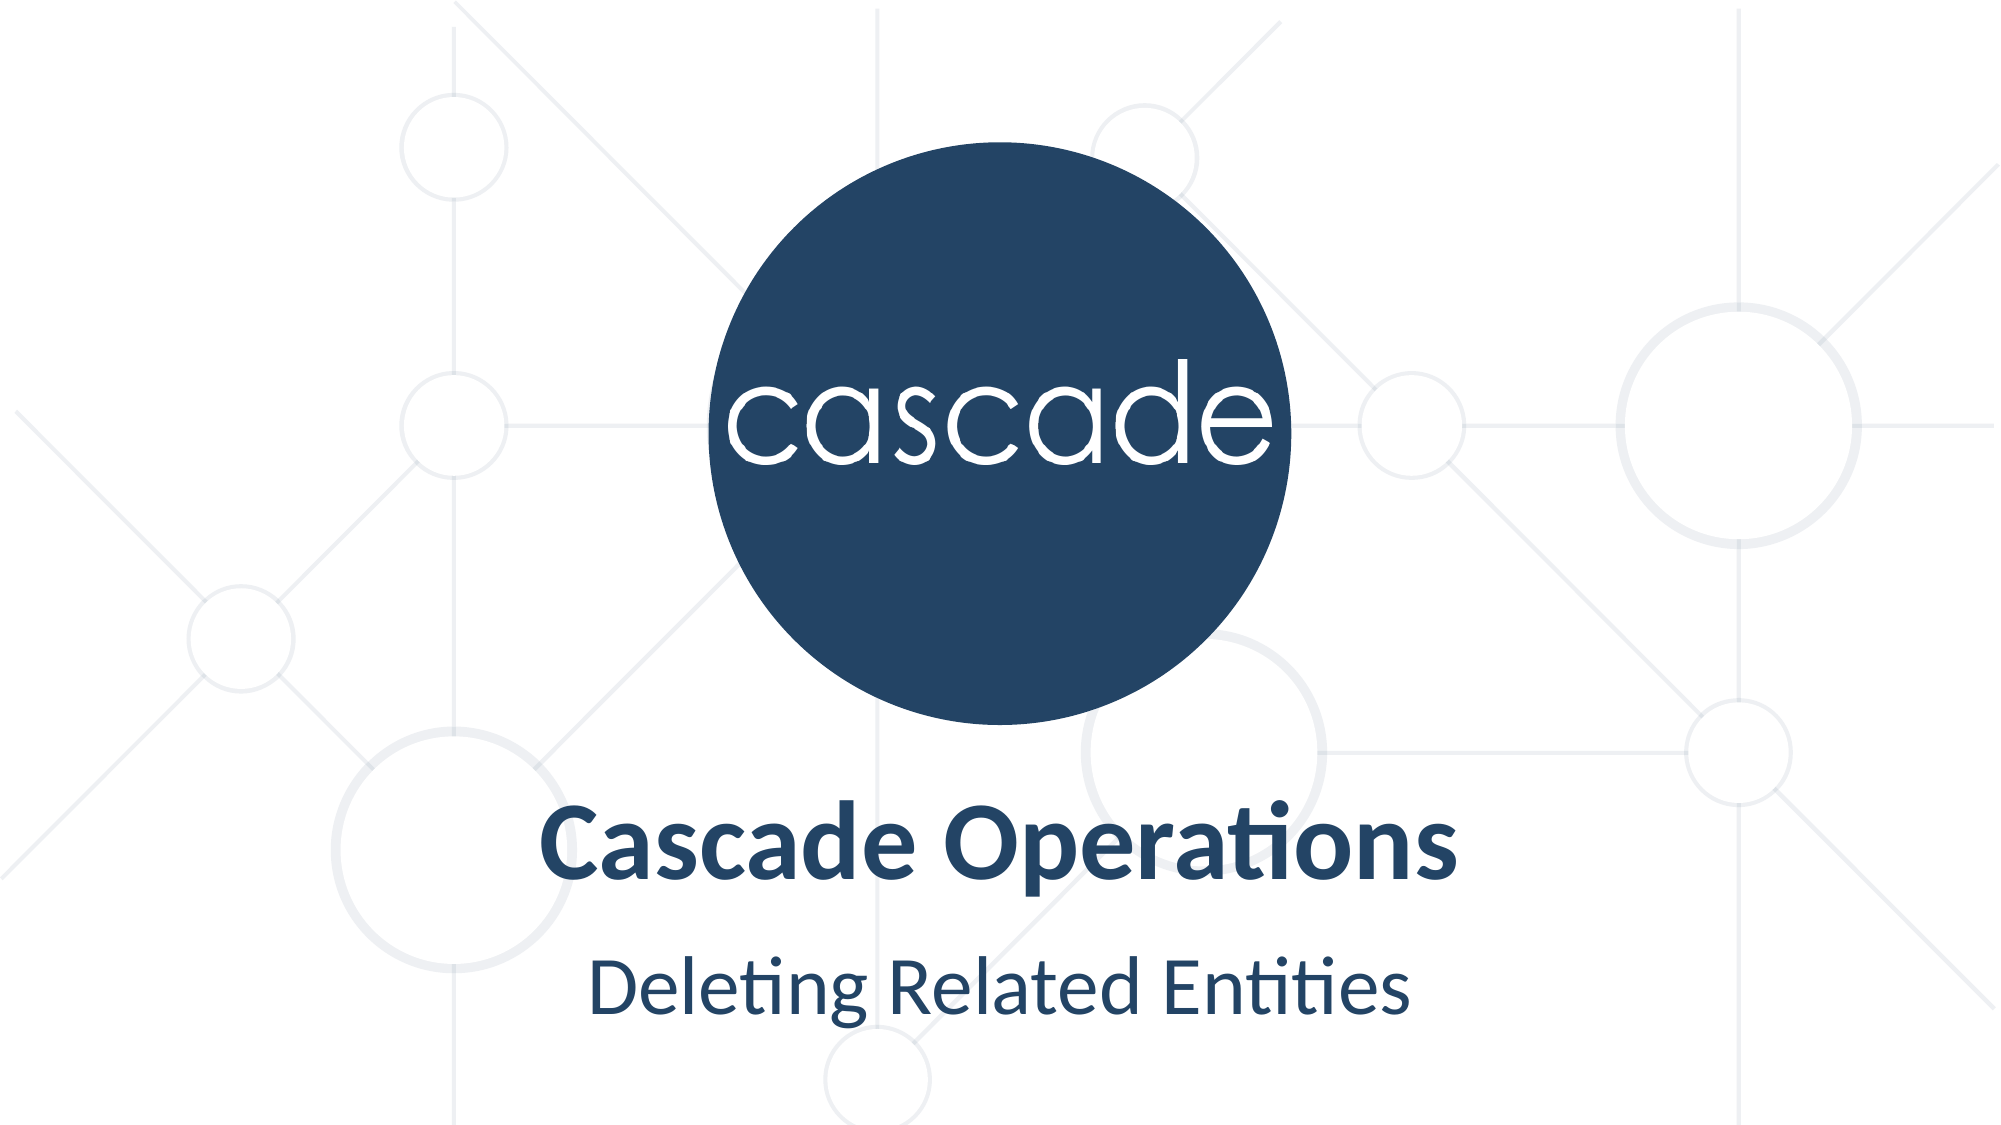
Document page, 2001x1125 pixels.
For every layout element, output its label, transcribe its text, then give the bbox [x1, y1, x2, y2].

title Cascade Operations [100, 771, 1900, 898]
picture [699, 324, 1301, 513]
subtitle Deleting Related Entities [100, 916, 1900, 1043]
